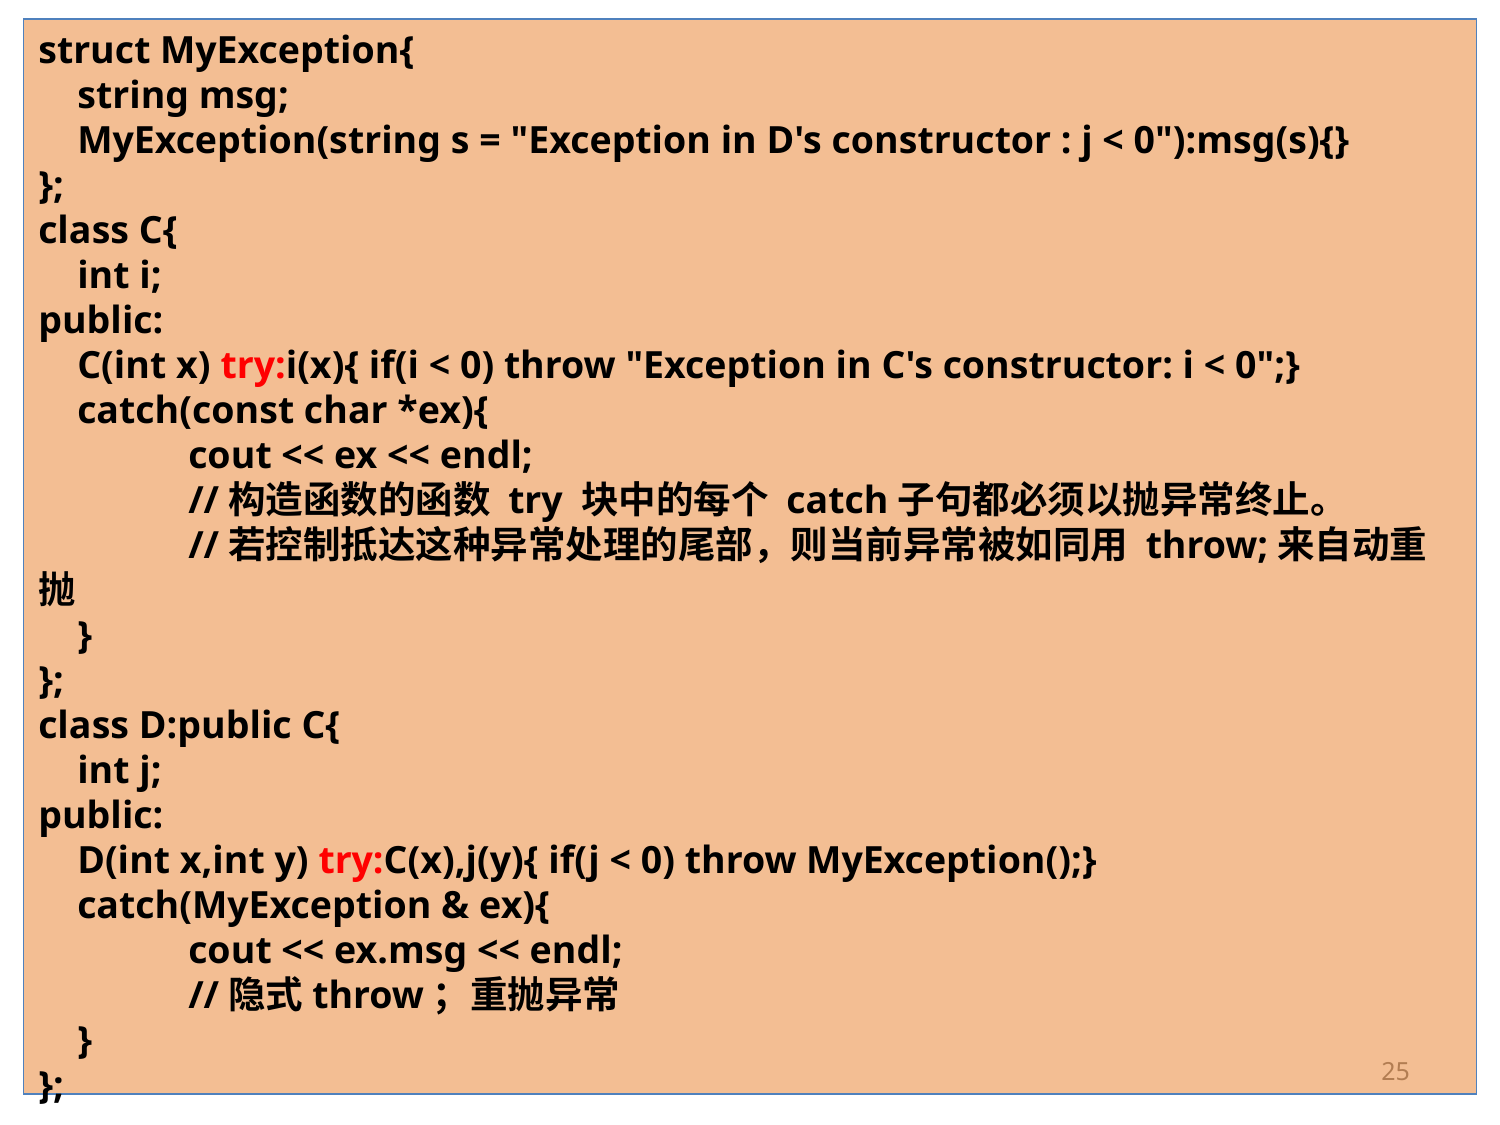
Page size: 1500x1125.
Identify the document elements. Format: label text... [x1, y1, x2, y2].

slide_number 25 [1074, 1094, 1425, 1103]
text_box struct MyException{ string msg; MyException(string s = "Exception in D's constructor : j < 0"):msg(s){} }; class C{ int i; public: C(int x) try:i(x){ if(i < 0) throw "Exception in C's constructor: i < 0";} catch(const char *ex){ cout << ex << endl; //构造函数的函数 try 块中的每个 catch子句都必须以抛异常终止。 //若控制抵达这种异常处理的尾部，则当前异常被如同用 throw;来自动重抛 } }; class D:public C{ int j; public: D(int x,int y) try:C(x),j(y){ if(j < 0) throw MyException();} catch(MyException & ex){ cout << ex.msg << endl; //隐式throw；重抛异常 } }; [23, 19, 1477, 1094]
